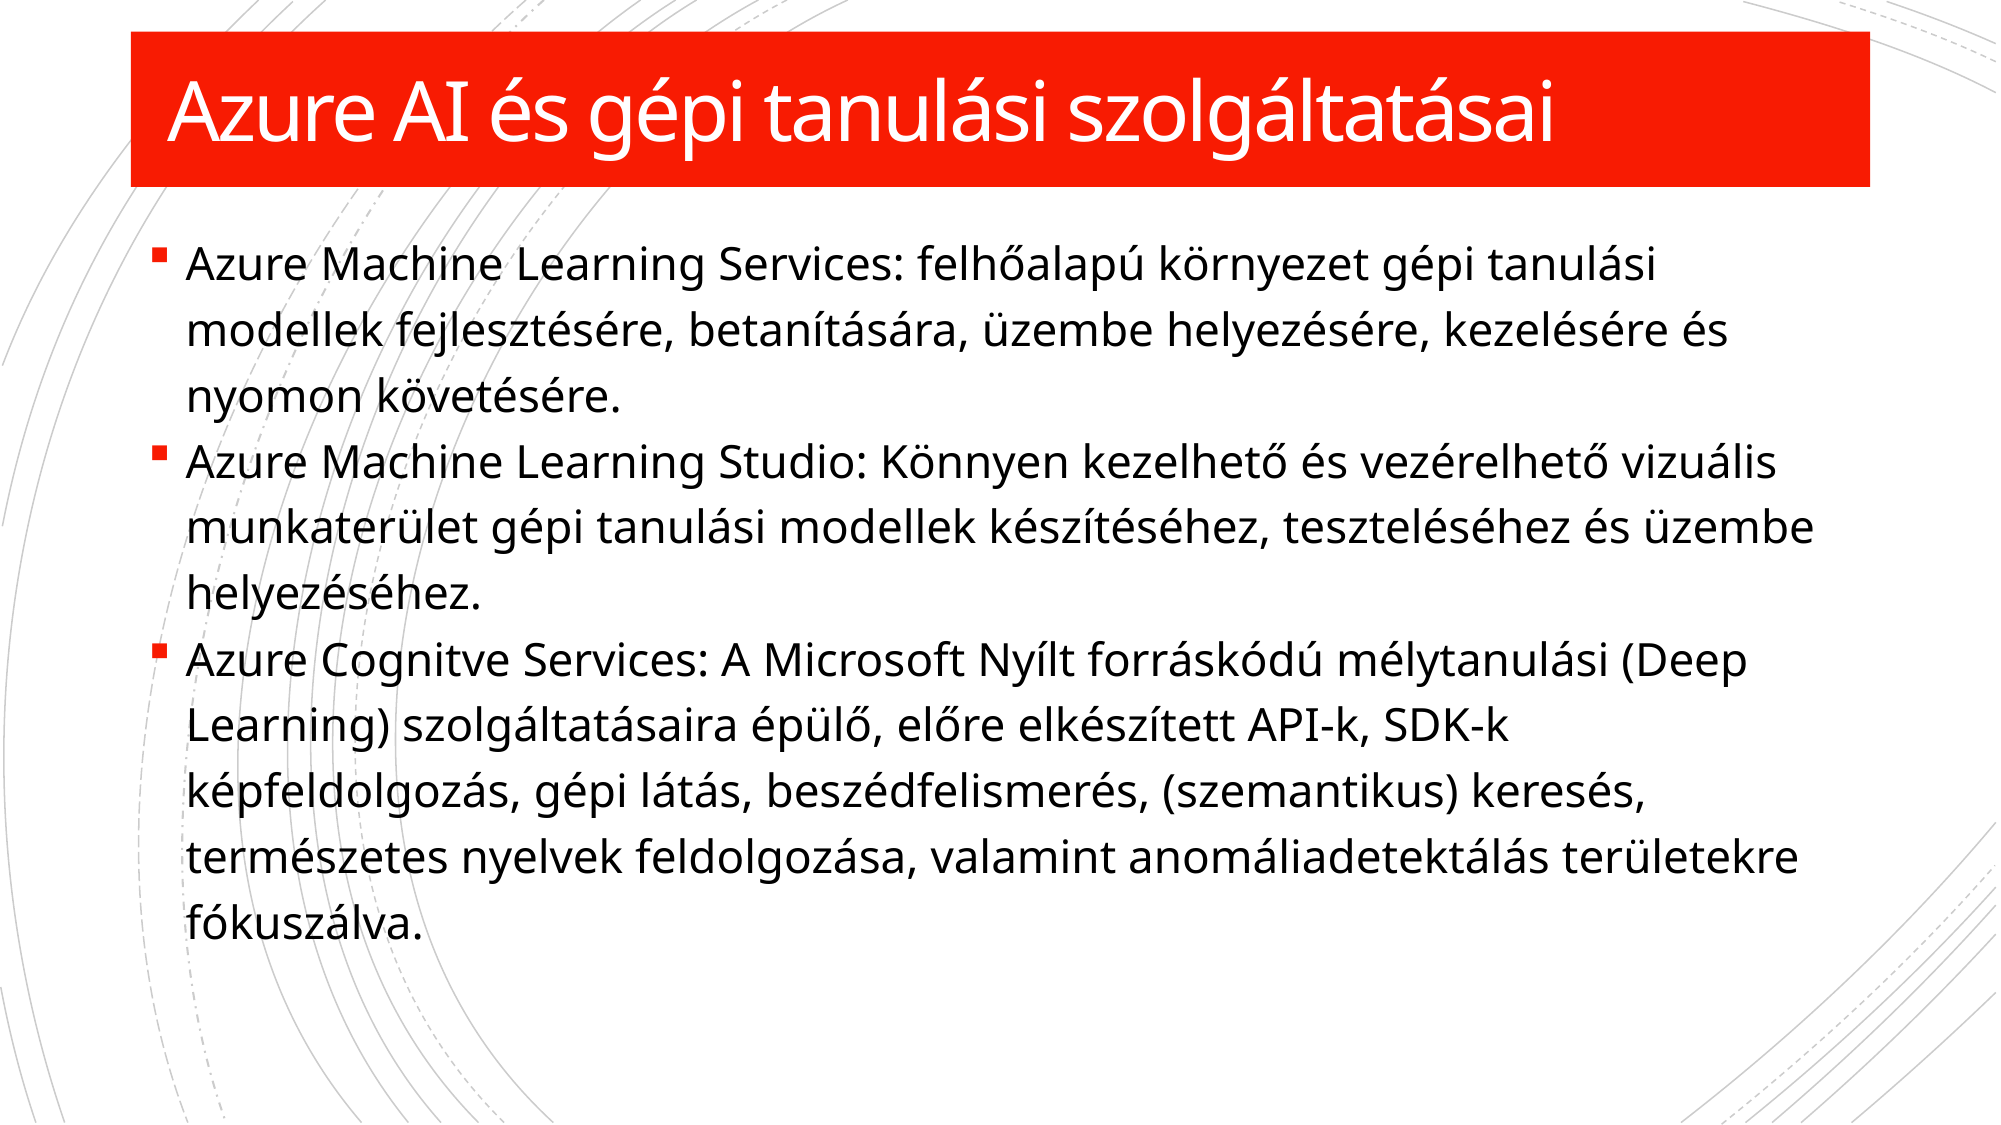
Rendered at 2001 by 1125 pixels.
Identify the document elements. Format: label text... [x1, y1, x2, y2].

list Azure Machine Learning Services: felhőalapú környezet gépi tanulási modellek fejlesztésére, betanítására, üzembe helyezésére, kezelésére és nyomon követésére. Azure Machine Learning Studio: Könnyen kezelhető és vezérelhető vizuális munkaterület gépi tanulási modellek készítéséhez, teszteléséhez és üzembe helyezéséhez. Azure Cognitve Services: A Microsoft Nyílt forráskódú mélytanulási (Deep Learning) szolgáltatásaira épülő, előre elkészített API-k, SDK-k képfeldolgozás, gépi látás, beszédfelismerés, (szemantikus) keresés, természetes nyelvek feldolgozása, valamint anomáliadetektálás területekre fókuszálva. [133, 215, 1871, 993]
title Azure AI és gépi tanulási szolgáltatásai [129, 17, 1701, 215]
